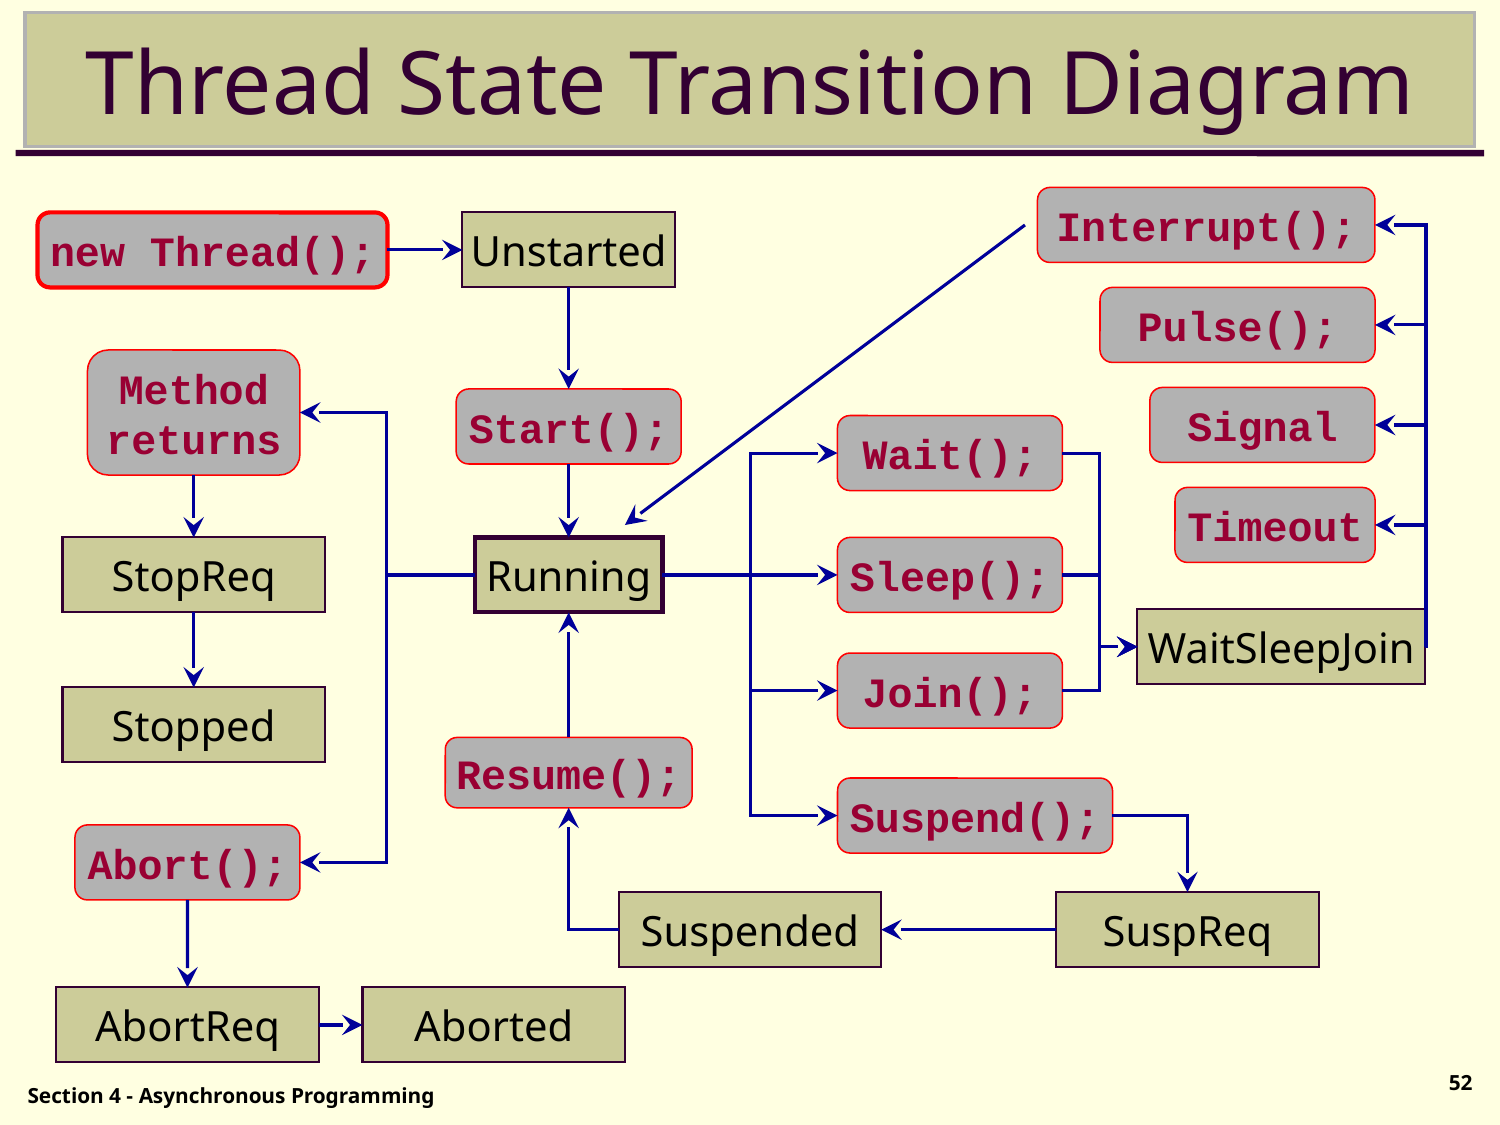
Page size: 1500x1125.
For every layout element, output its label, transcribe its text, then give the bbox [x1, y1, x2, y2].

text_box StopReq [62, 537, 294, 613]
text_box WaitSleepJoin [1141, 609, 1425, 685]
text_box Interrupt(); [1037, 187, 1375, 263]
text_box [299, 412, 476, 574]
text_box new Thread(); [37, 212, 388, 288]
text_box Join(); [841, 653, 1063, 729]
text_box Aborted [362, 987, 625, 1063]
text_box Signal [1149, 387, 1368, 463]
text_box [1112, 815, 1188, 893]
text_box Sleep(); [841, 537, 1057, 613]
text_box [1062, 574, 1138, 648]
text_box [568, 807, 619, 930]
text_box Timeout [1174, 487, 1368, 563]
title Thread State Transition Diagram [23, 11, 1476, 148]
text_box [1062, 654, 1138, 691]
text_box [1062, 452, 1138, 574]
text_box Suspended [618, 892, 882, 968]
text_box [299, 574, 476, 863]
footer Section 4 - Asynchronous Programming [12, 1074, 813, 1113]
text_box Suspend(); [837, 777, 1113, 854]
slide_number 52 [1174, 1062, 1488, 1113]
text_box Running [479, 537, 657, 613]
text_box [1374, 224, 1426, 648]
text_box Method returns [87, 349, 300, 476]
text_box SuspReq [1056, 892, 1319, 968]
text_box Wait(); [837, 415, 1063, 491]
text_box Start(); [456, 388, 682, 464]
text_box [624, 504, 648, 526]
text_box Abort(); [74, 824, 300, 900]
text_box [662, 452, 838, 574]
text_box Stopped [62, 687, 294, 763]
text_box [662, 574, 838, 816]
text_box Pulse(); [1099, 287, 1369, 363]
text_box AbortReq [56, 987, 319, 1063]
text_box Resume(); [479, 737, 657, 808]
text_box Unstarted [462, 212, 675, 288]
